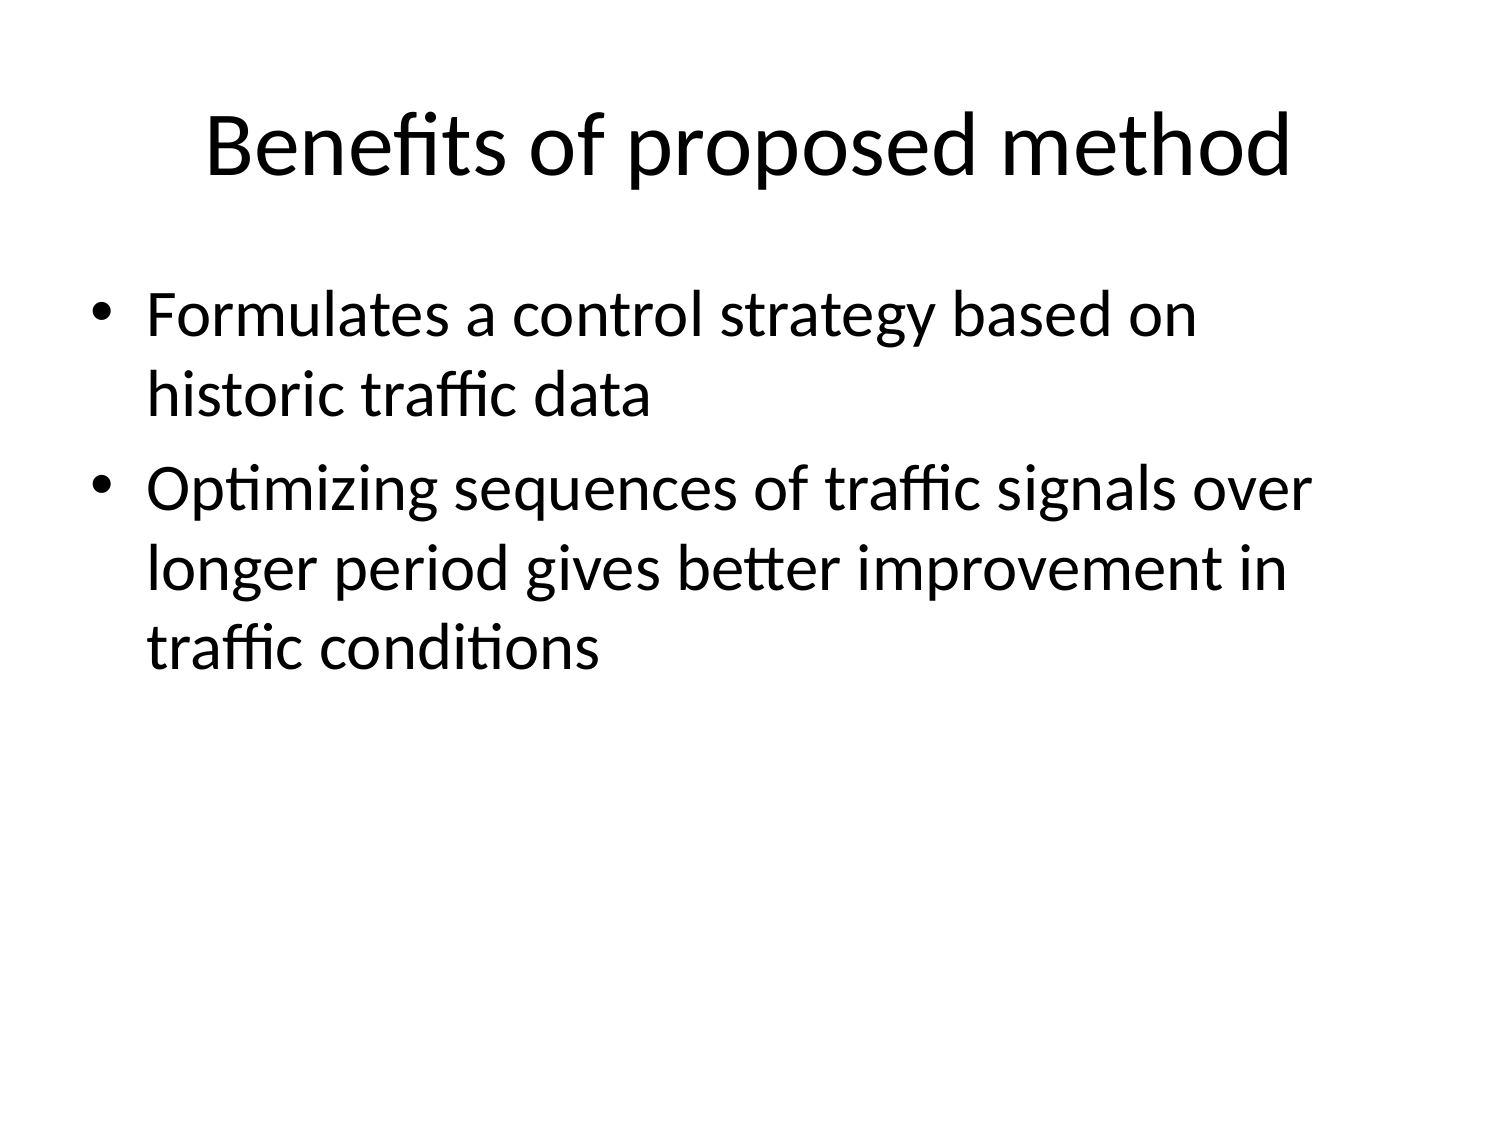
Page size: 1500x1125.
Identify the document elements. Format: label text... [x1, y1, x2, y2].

title Benefits of proposed method [75, 45, 1425, 233]
list Formulates a control strategy based on historic traffic data Optimizing sequences of traffic signals over longer period gives better improvement in traffic conditions [75, 262, 1425, 1005]
